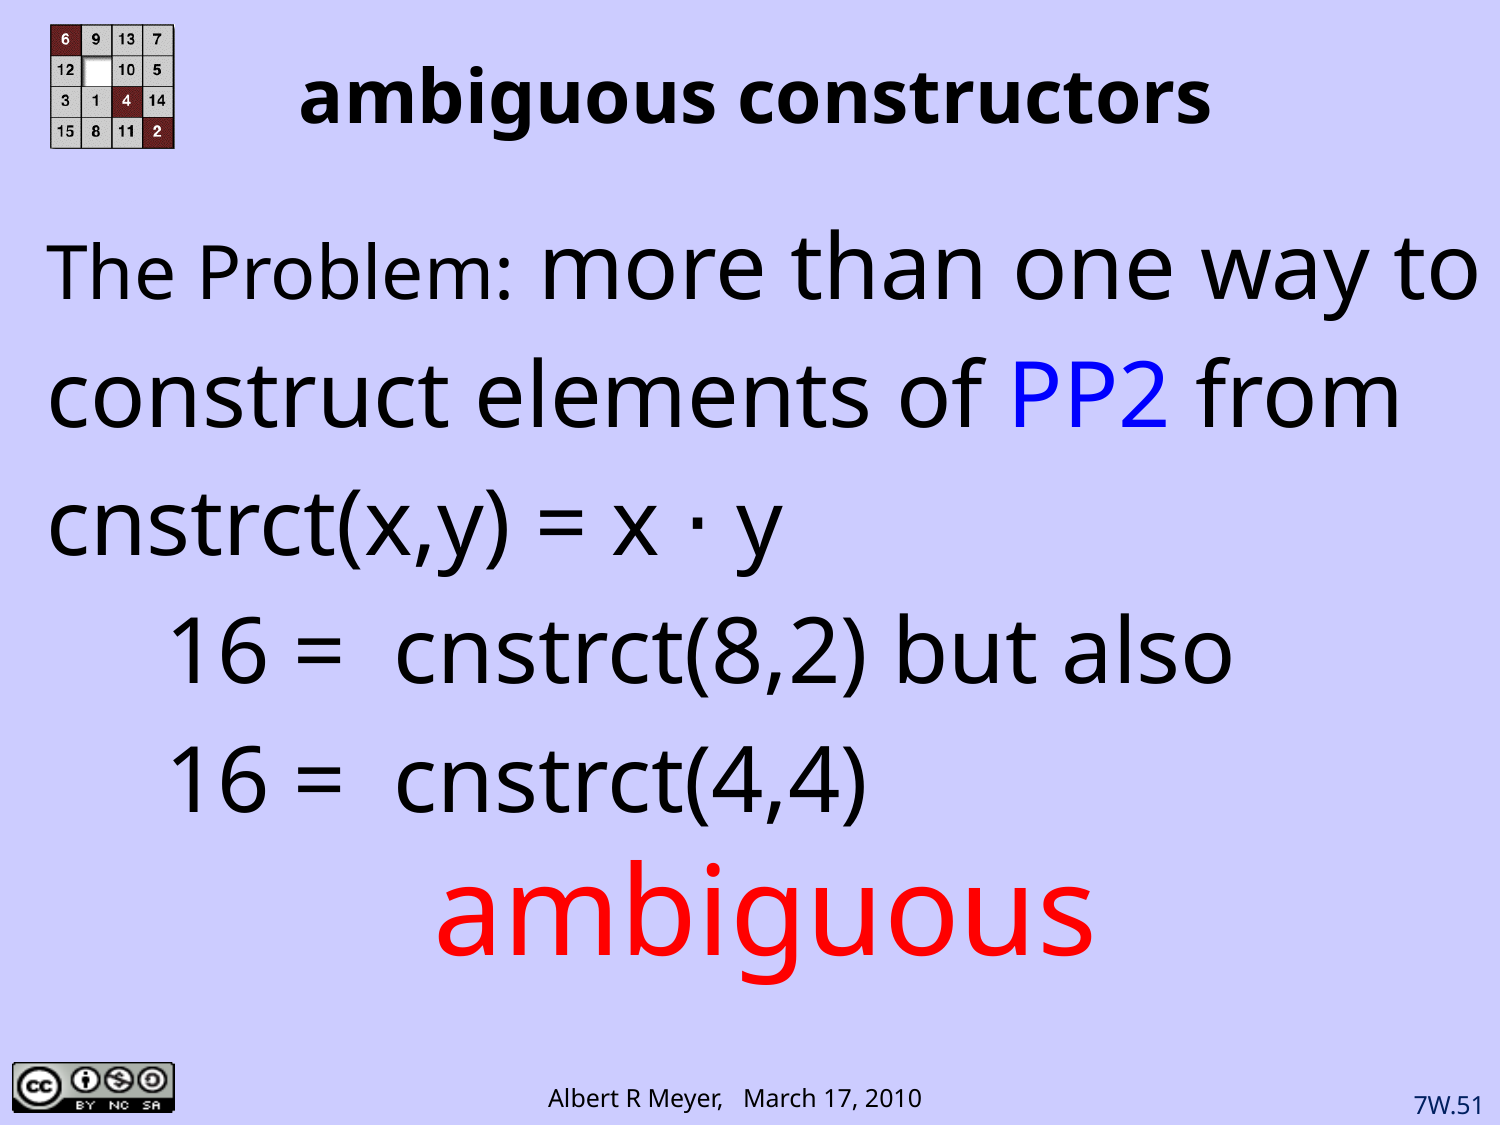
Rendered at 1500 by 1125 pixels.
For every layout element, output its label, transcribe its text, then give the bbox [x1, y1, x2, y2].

slide_number 7W.51 [1337, 1087, 1500, 1125]
title ambiguous constructors [237, 0, 1276, 188]
list The Problem: more than one way to construct elements of PP2 from cnstrct(x,y) = x ⋅ y 16 = cnstrct(8,2) but also 16 = cnstrct(4,4) ambiguous [30, 199, 1500, 1075]
picture [50, 24, 175, 149]
picture [12, 1062, 175, 1113]
